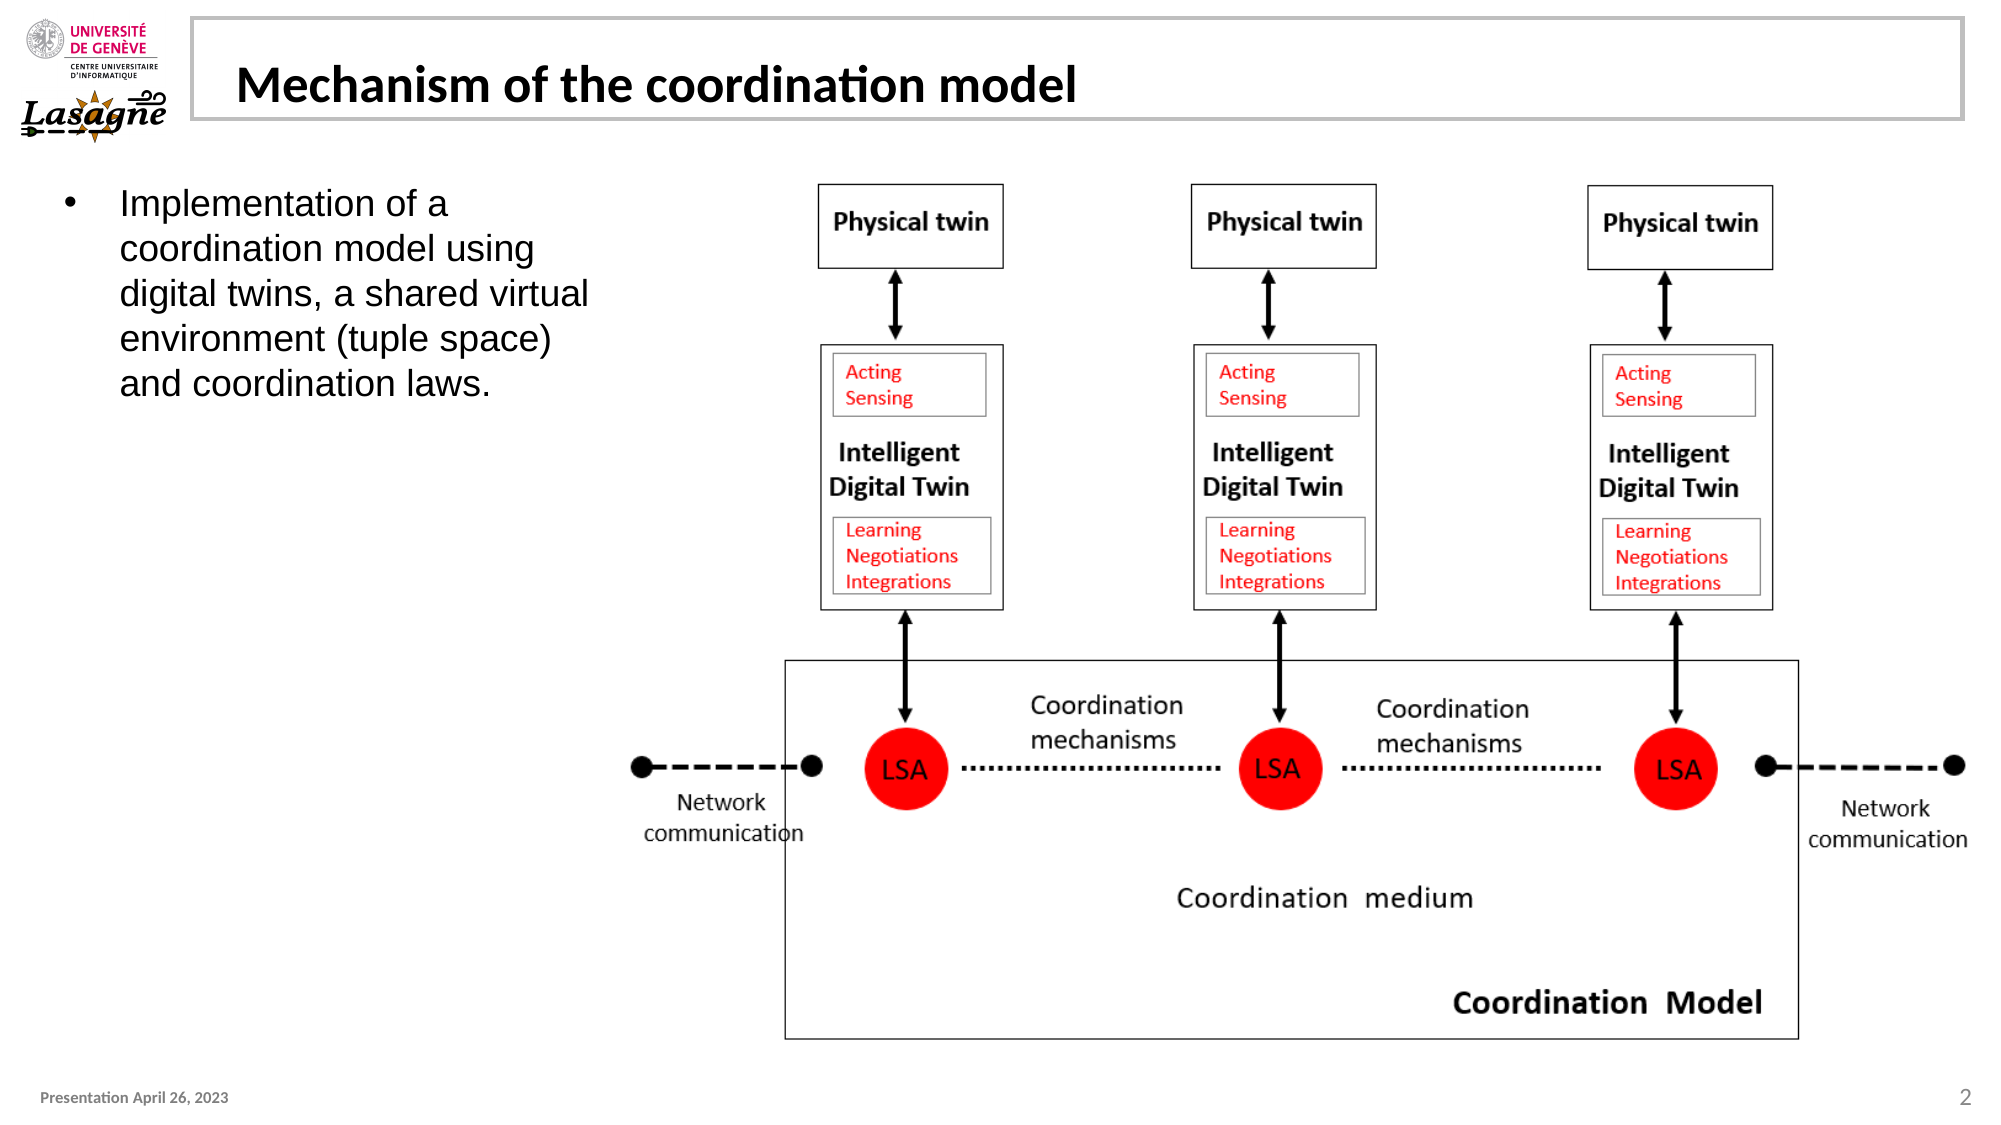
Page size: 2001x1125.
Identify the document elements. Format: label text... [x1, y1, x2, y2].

slide_number 2 [1918, 1065, 1987, 1125]
picture [604, 142, 1979, 1057]
text_box Implementation of a coordination model using digital twins, a shared virtual environment (tuple space) and coordination laws. [48, 171, 599, 412]
picture [21, 90, 166, 144]
text_box Presentation April 26, 2023 [25, 1074, 426, 1121]
picture [21, 10, 166, 88]
text_box [192, 18, 1963, 119]
